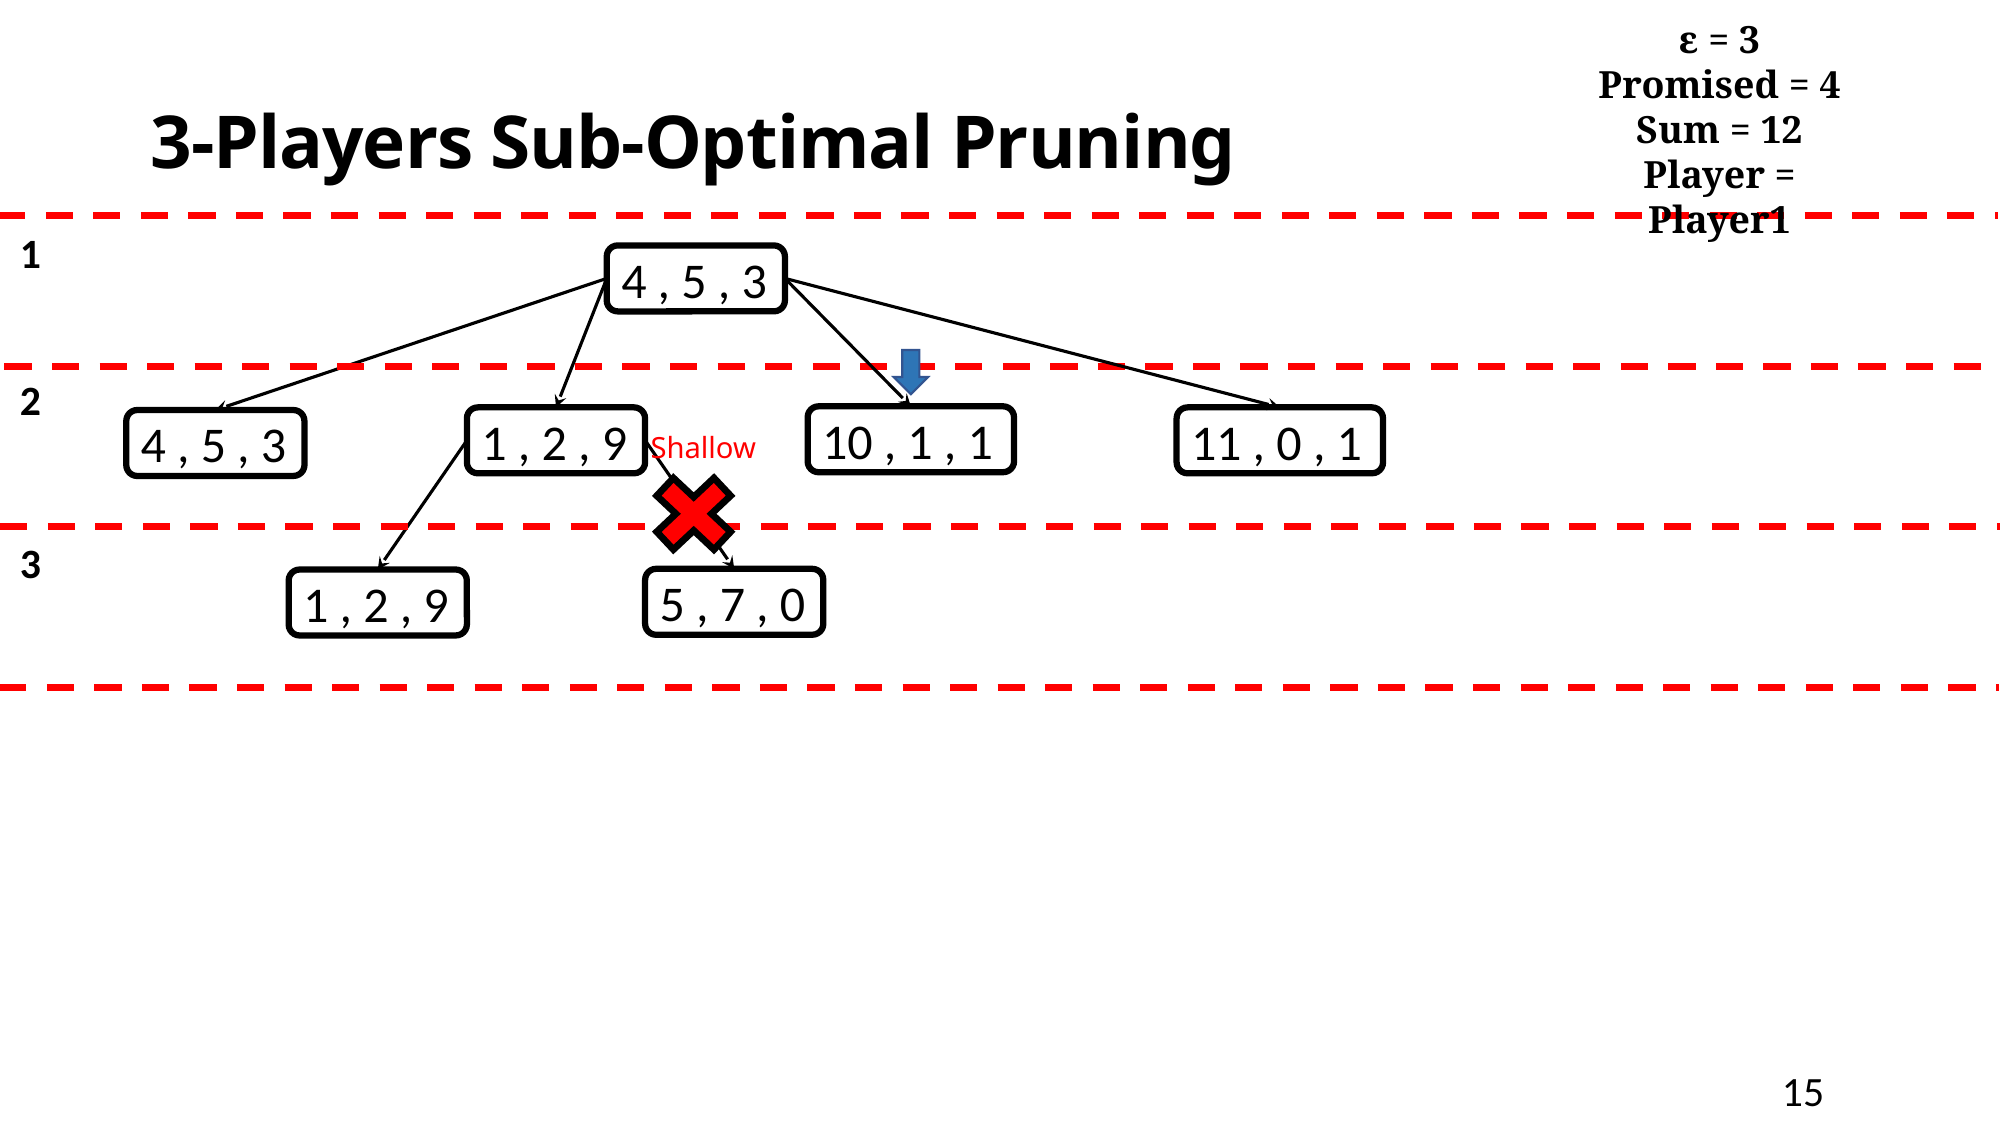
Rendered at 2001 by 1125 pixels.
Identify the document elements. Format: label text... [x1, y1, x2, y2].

text_box 10 , 1 , 1 [806, 408, 1016, 474]
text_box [784, 278, 1280, 408]
text_box Shallow [635, 421, 799, 472]
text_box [645, 440, 735, 569]
text_box 11 , 0 , 1 [1175, 406, 1385, 475]
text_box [377, 440, 467, 526]
text_box 2 [5, 367, 49, 432]
text_box 3-Players Sub-Optimal Pruning [135, 40, 1333, 191]
slide_number 15 [1624, 1059, 1840, 1120]
text_box 1 [5, 219, 49, 284]
text_box ɛ = 3 Promised = 4 Sum = 12 Player = Player1 [1565, 216, 1874, 249]
text_box 4 , 5 , 3 [605, 244, 786, 313]
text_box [555, 278, 607, 408]
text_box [215, 367, 607, 410]
text_box ɛ = 3 Promised = 4 Sum = 12 Player = Player1 [1565, 8, 1874, 215]
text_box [215, 278, 555, 366]
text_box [784, 278, 911, 407]
text_box 4 , 5 , 3 [125, 408, 306, 478]
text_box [377, 527, 467, 570]
text_box 1 , 2 , 9 [287, 568, 468, 637]
text_box 1 , 2 , 9 [465, 406, 647, 475]
text_box 3 [5, 529, 49, 595]
text_box 5 , 7 , 0 [644, 567, 825, 636]
